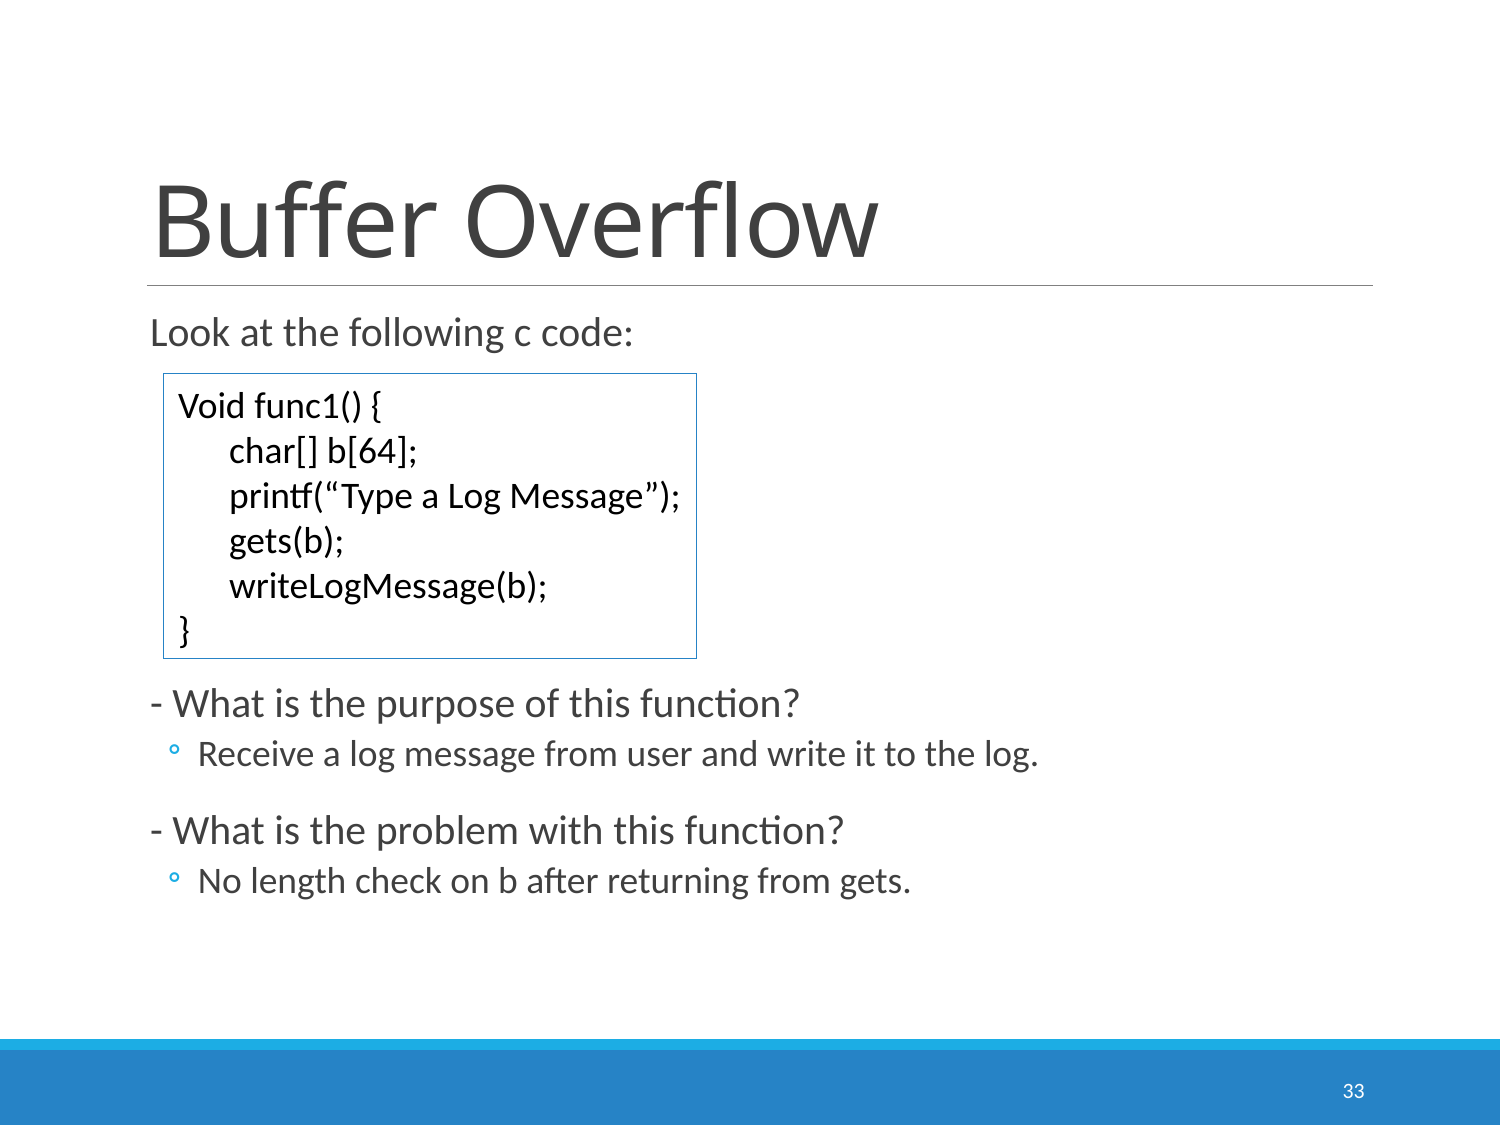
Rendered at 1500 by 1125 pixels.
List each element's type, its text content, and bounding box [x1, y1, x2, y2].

title Buffer Overflow [135, 47, 1373, 285]
list Look at the following c code: - What is the purpose of this function? Receive a log message from user and write it to the log. - What is the problem with this function? No length check on b after returning from gets. [135, 302, 1373, 963]
slide_number 33 [1218, 1059, 1380, 1120]
text_box Void func1() { char[] b[64]; printf(“Type a Log Message”); gets(b); writeLogMessage(b); } [163, 373, 697, 659]
